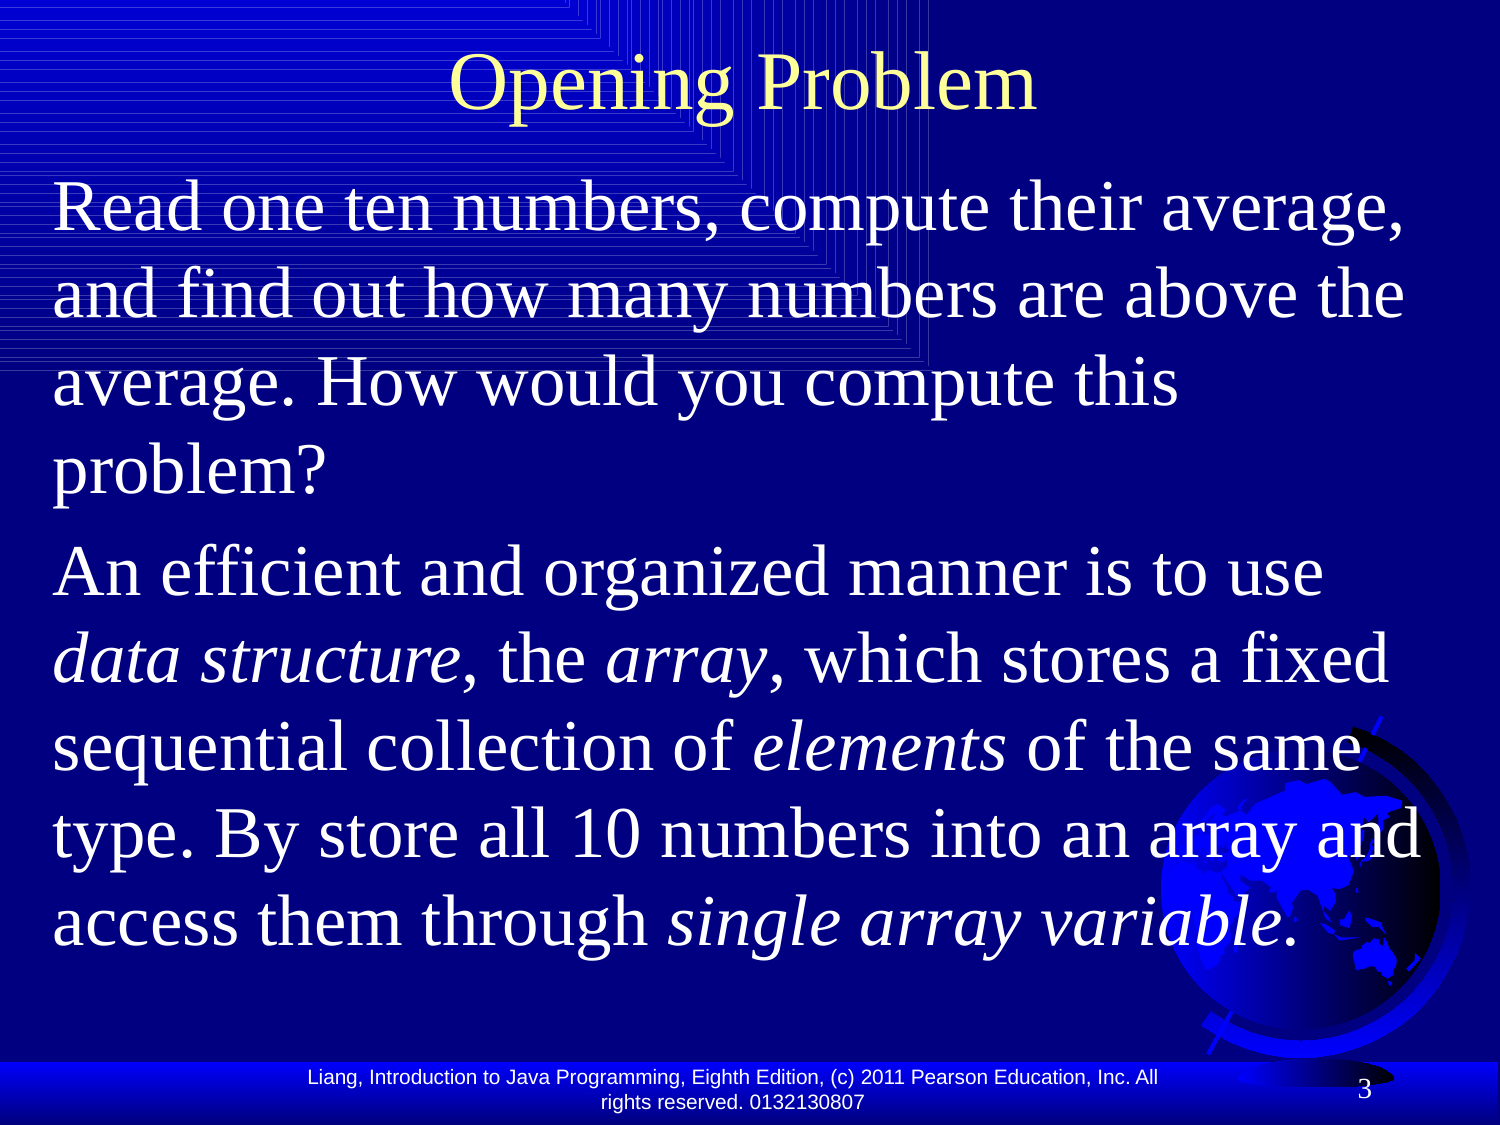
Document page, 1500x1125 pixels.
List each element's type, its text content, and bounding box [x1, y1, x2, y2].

title Opening Problem [24, 37, 1463, 116]
list Read one ten numbers, compute their average, and find out how many numbers are above the average. How would you compute this problem? An efficient and organized manner is to use data structure, the array, which stores a fixed sequential collection of elements of the same type. By store all 10 numbers into an array and access them through single array variable. [37, 149, 1456, 988]
slide_number 3 [1074, 1049, 1388, 1125]
